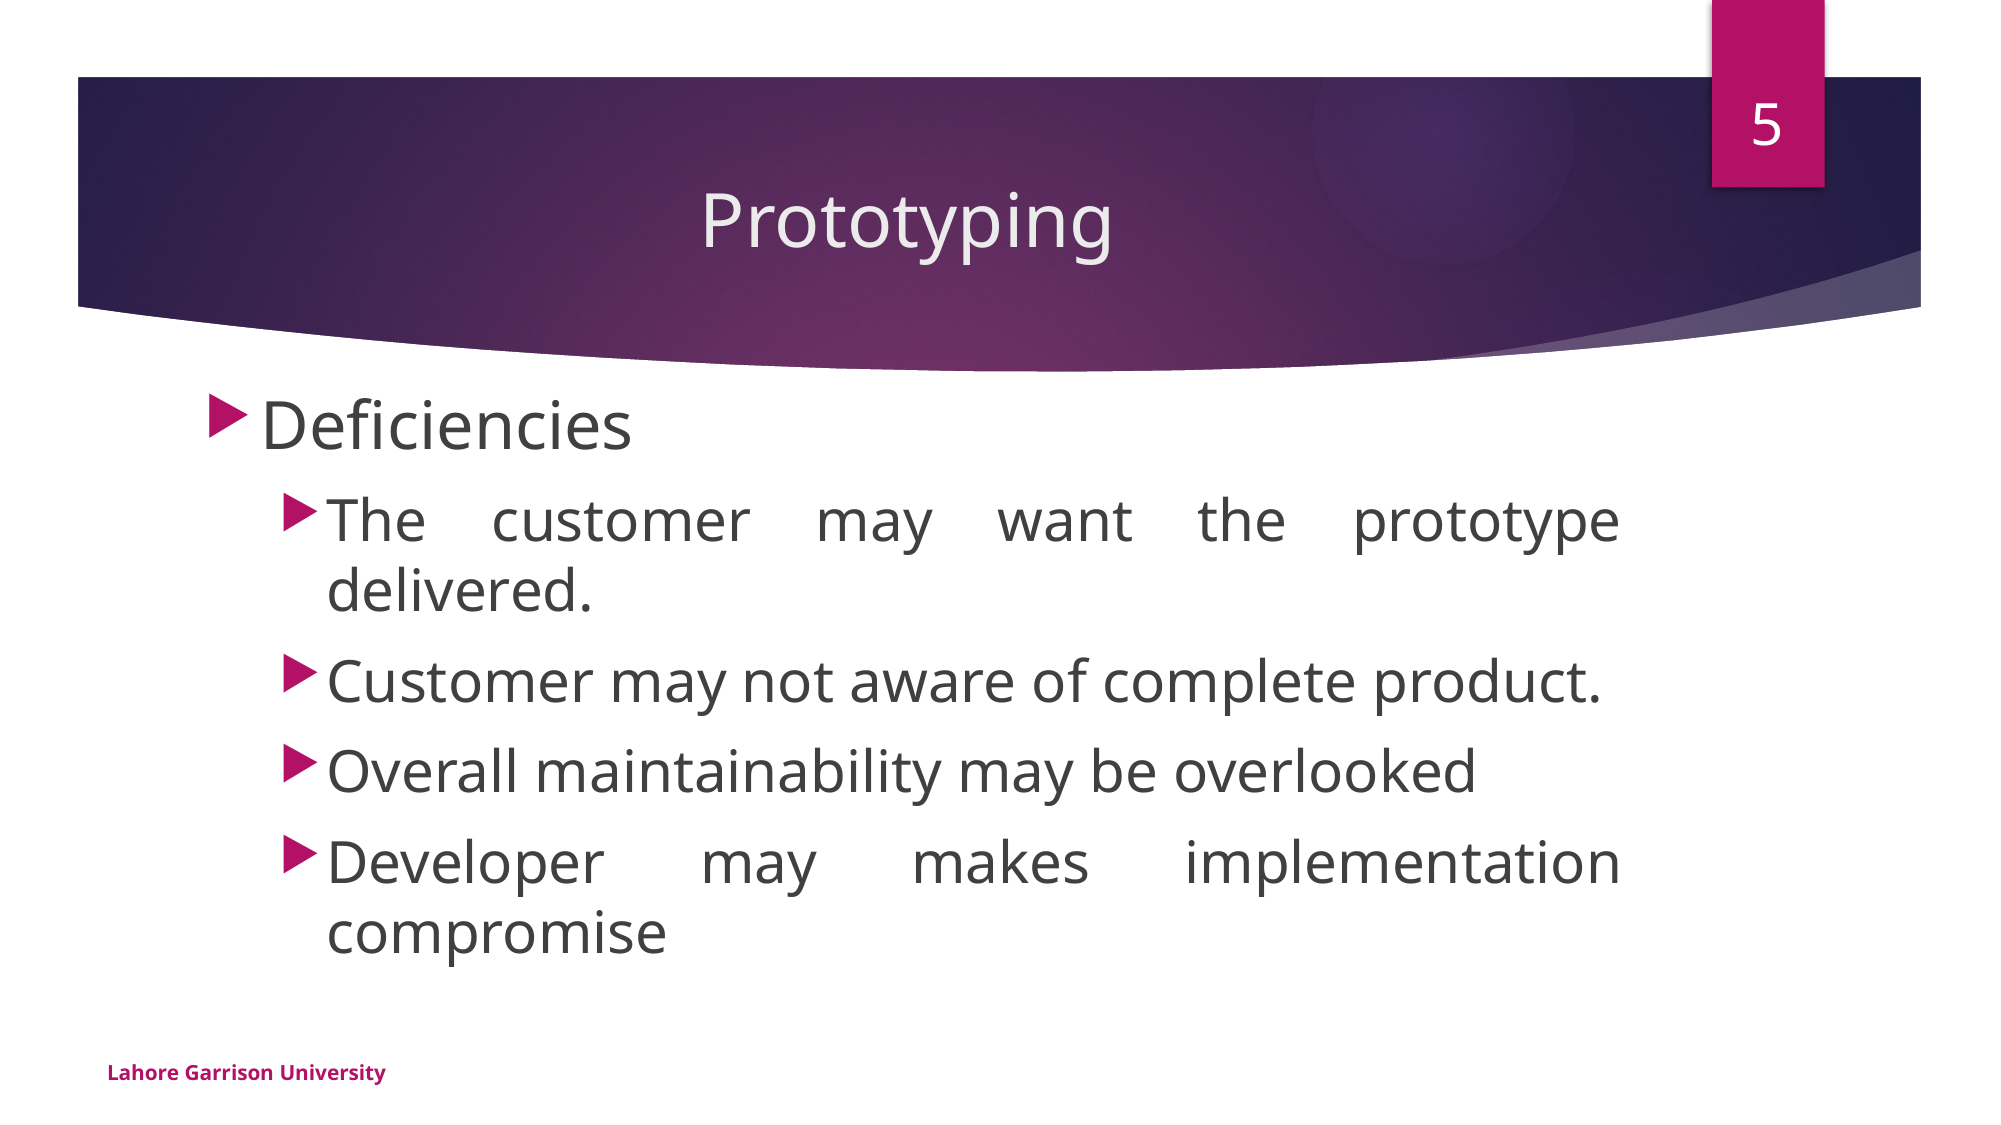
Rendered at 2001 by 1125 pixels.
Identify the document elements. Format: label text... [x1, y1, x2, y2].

footer Lahore Garrison University [92, 1048, 726, 1099]
slide_number 5 [1698, 48, 1836, 175]
title Prototyping [189, 159, 1627, 276]
list Deficiencies The customer may want the prototype delivered. Customer may not aware of complete product. Overall maintainability may be overlooked Developer may makes implementation compromise [189, 375, 1638, 1099]
